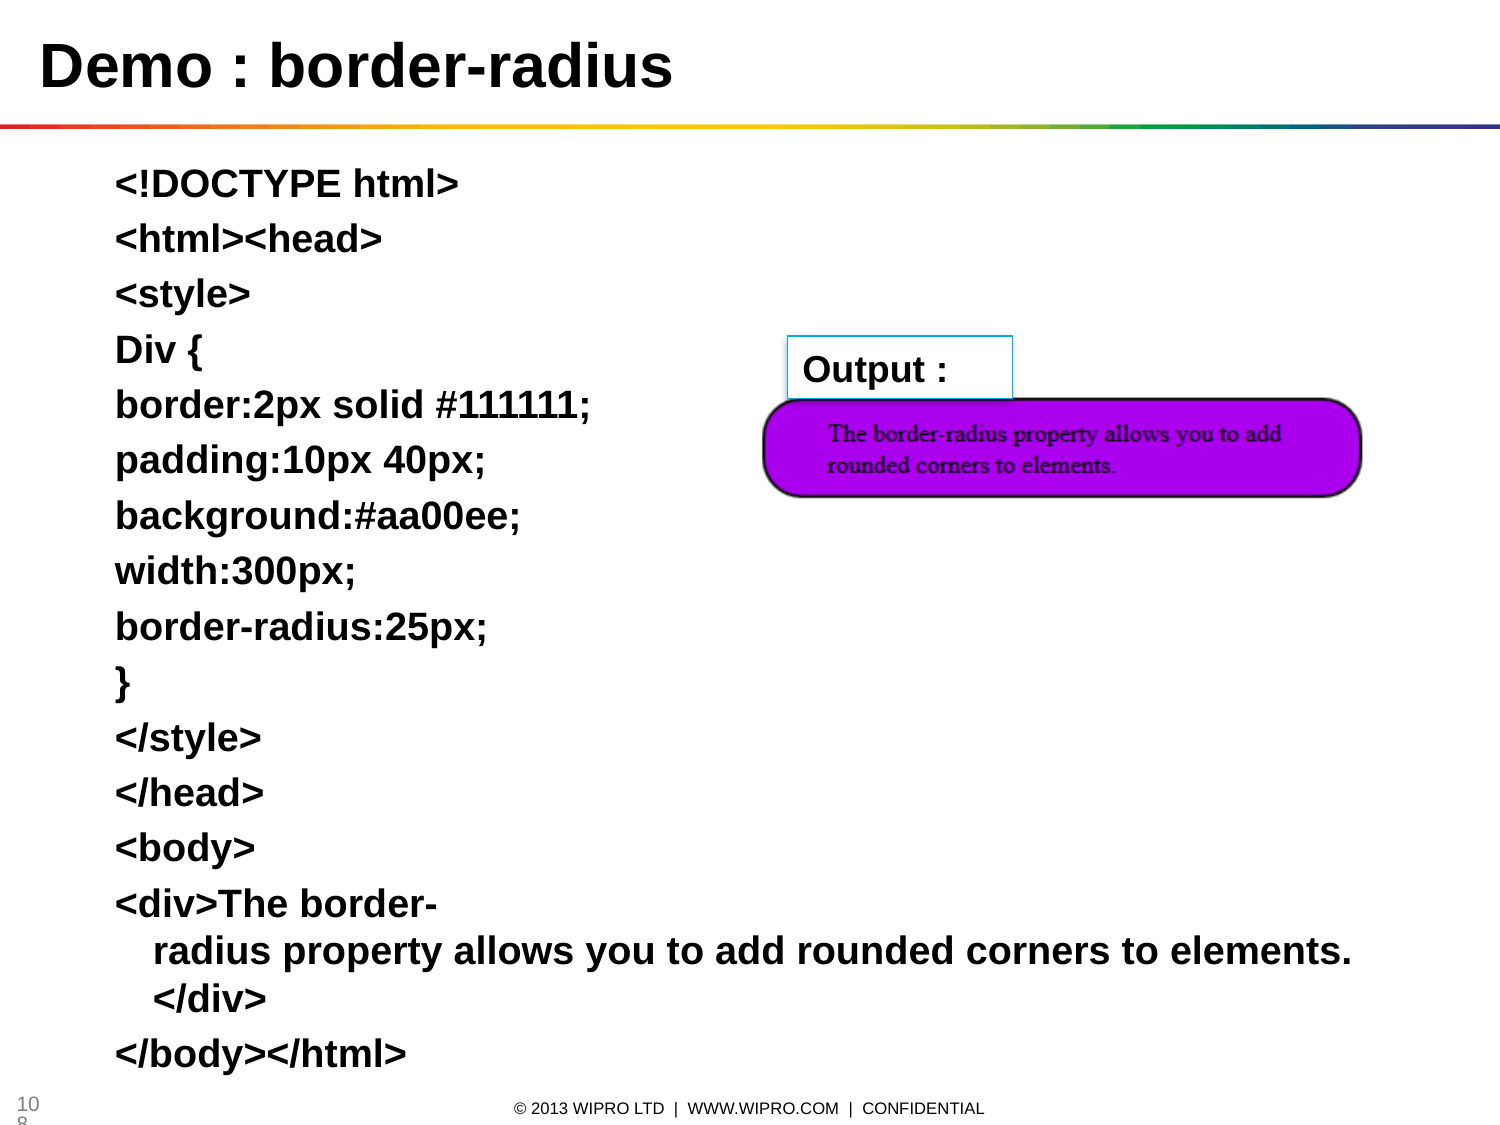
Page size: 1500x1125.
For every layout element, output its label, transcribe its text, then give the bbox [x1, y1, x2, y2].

title Demo : border-radius [24, 17, 1425, 109]
picture [789, 387, 1011, 397]
text_box Output : [787, 335, 1013, 385]
list <!DOCTYPE html> <html><head> <style> Div { border:2px solid #111111; padding:10px 40px; background:#aa00ee; width:300px; border-radius:25px; } </style> </head> <body> <div>The border-radius property allows you to add rounded corners to elements.</div> </body></html> [99, 149, 1388, 1063]
picture [749, 387, 1412, 540]
